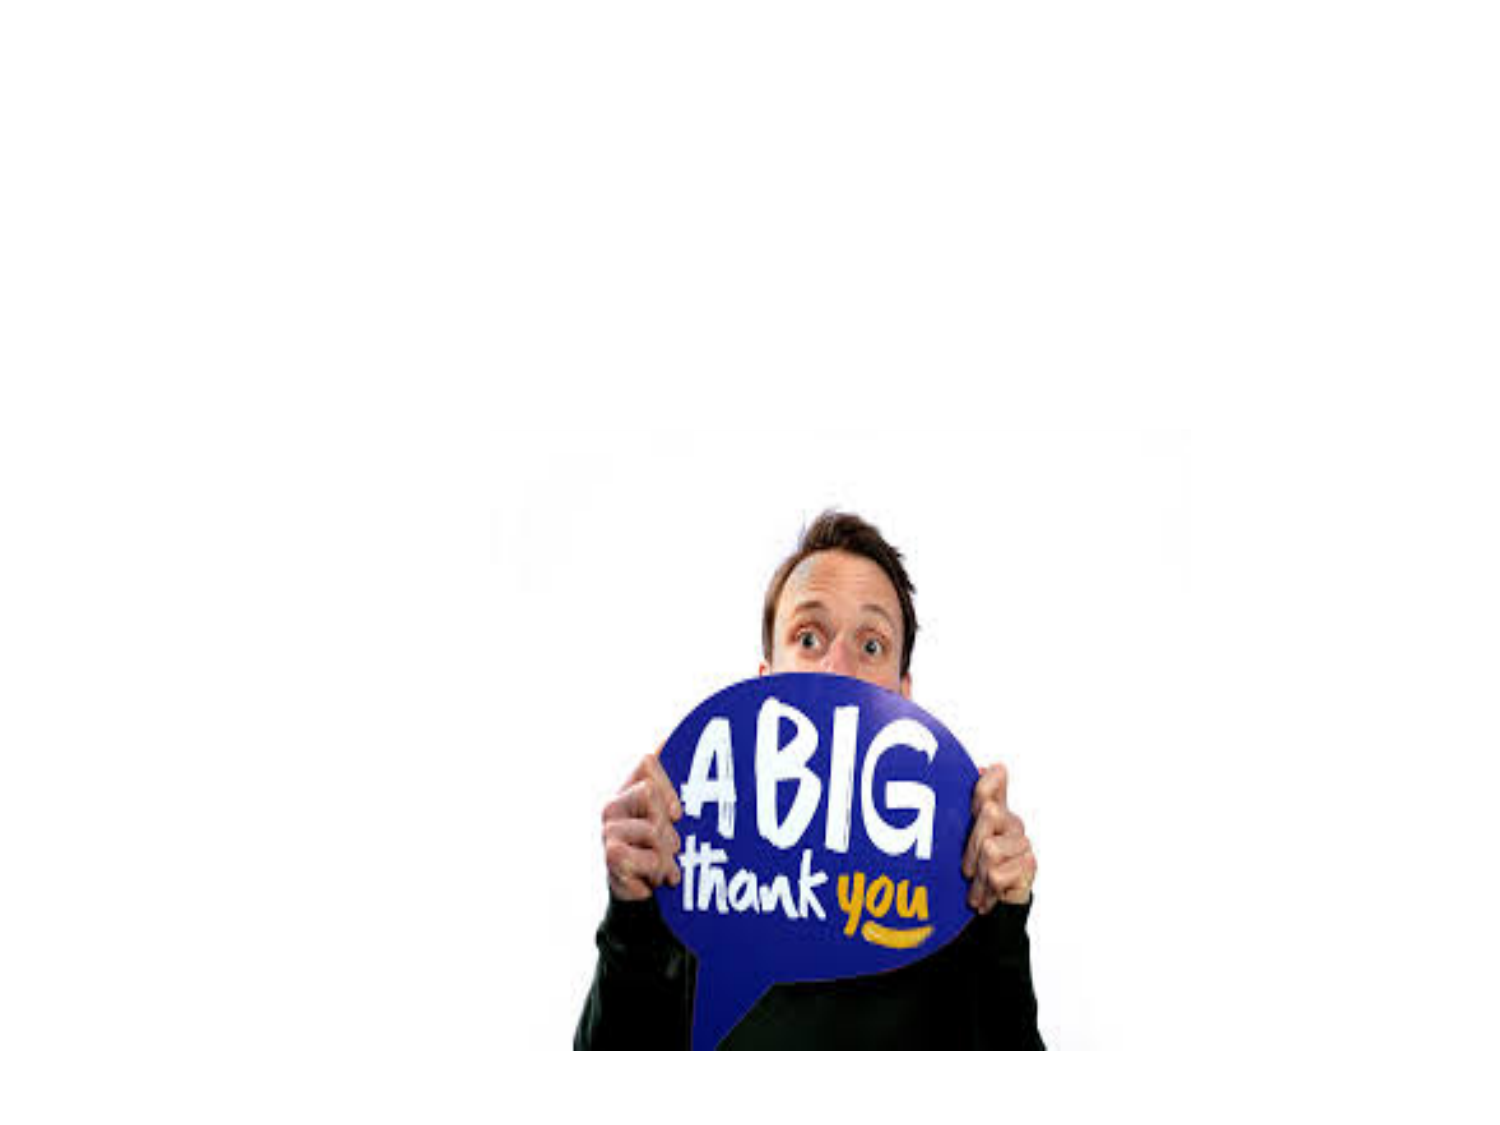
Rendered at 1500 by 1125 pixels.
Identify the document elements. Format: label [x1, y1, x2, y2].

picture [489, 428, 1191, 1051]
